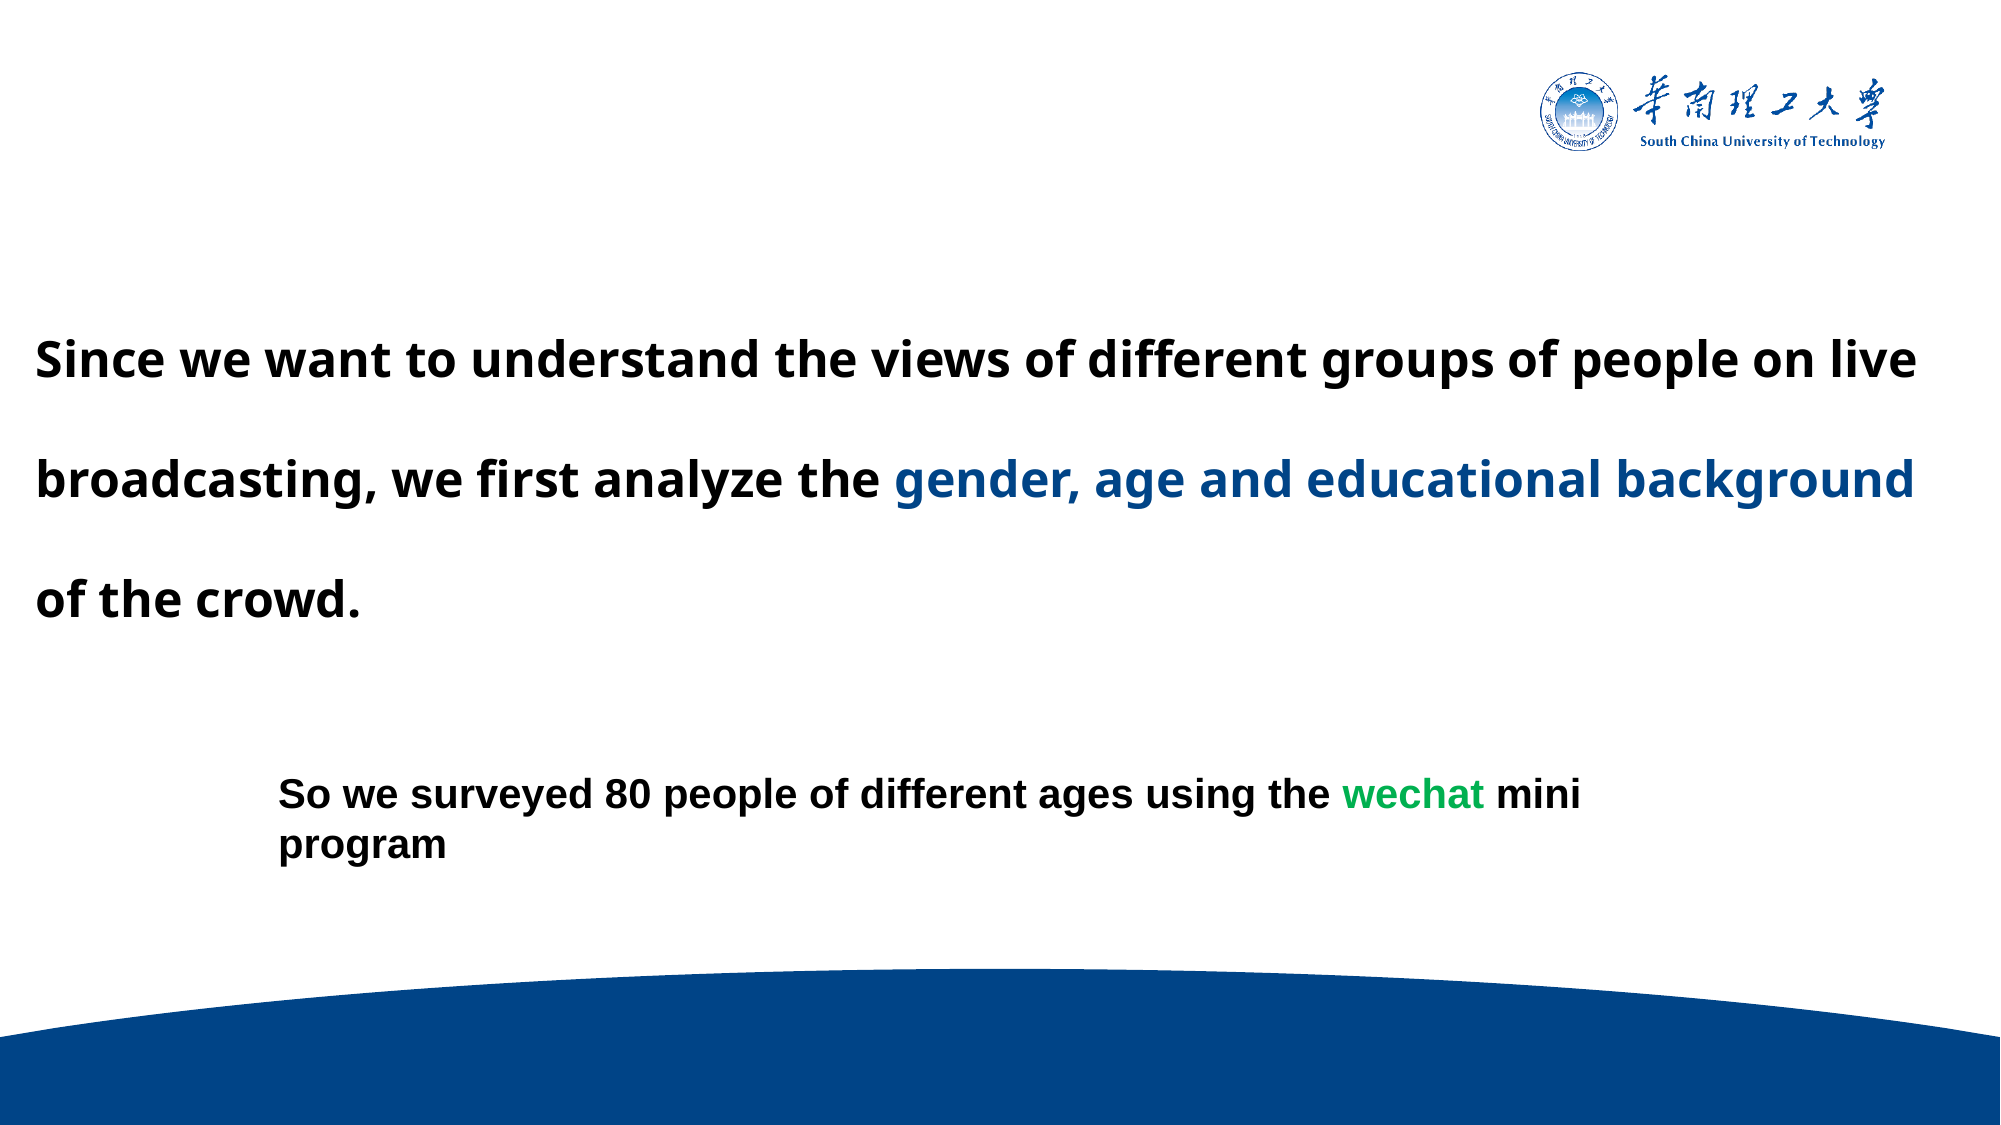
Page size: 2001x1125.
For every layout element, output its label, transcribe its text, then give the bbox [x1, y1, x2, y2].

text_box [0, 967, 2000, 1125]
picture [1540, 72, 1885, 151]
text_box So we surveyed 80 people of different ages using the wechat mini program [263, 759, 1737, 875]
text_box Since we want to understand the views of different groups of people on live broadcasting, we first analyze the gender, age and educational background of the crowd. [20, 255, 1980, 669]
